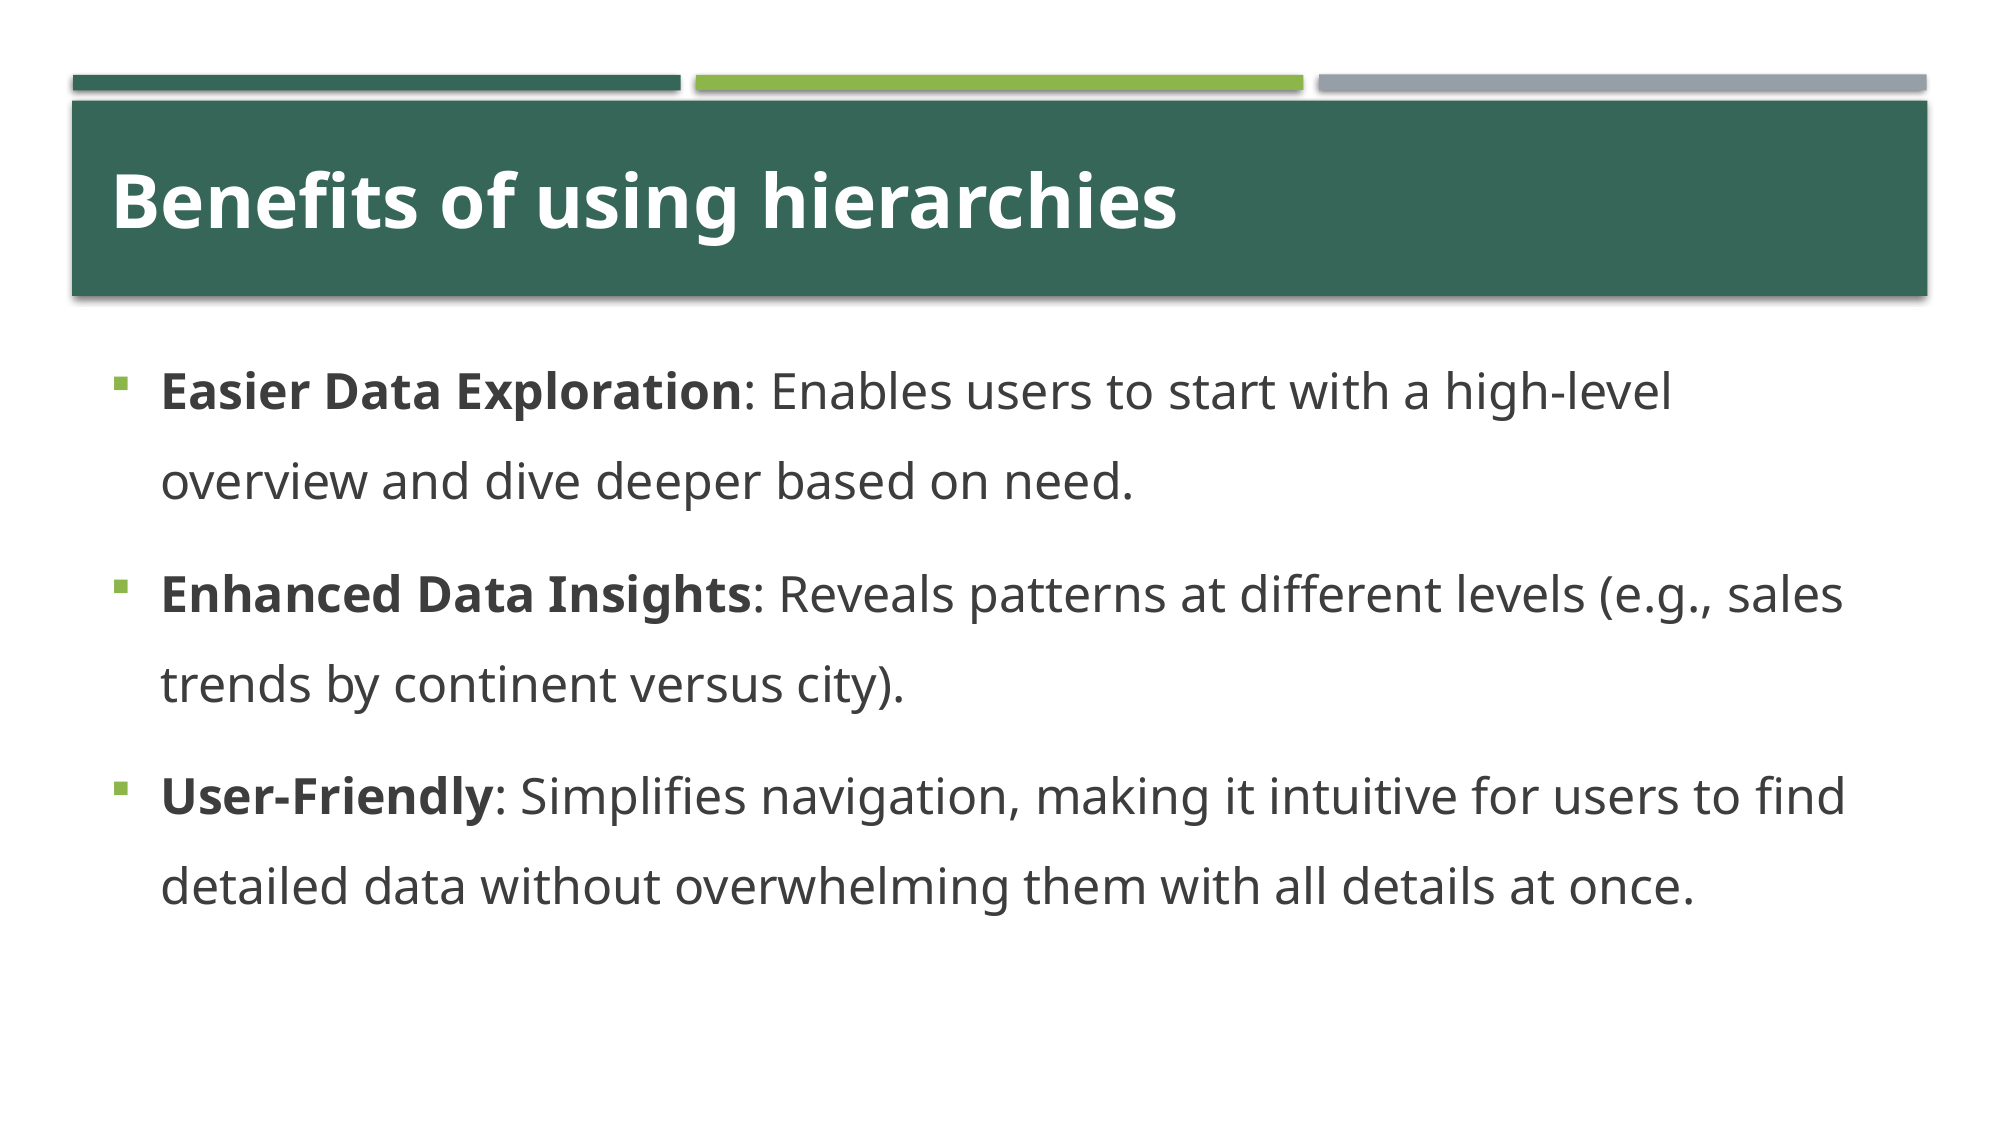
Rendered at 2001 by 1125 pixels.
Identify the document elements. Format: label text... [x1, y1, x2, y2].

title Benefits of using hierarchies [95, 115, 1905, 282]
list Easier Data Exploration: Enables users to start with a high-level overview and dive deeper based on need. Enhanced Data Insights: Reveals patterns at different levels (e.g., sales trends by continent versus city). User-Friendly: Simplifies navigation, making it intuitive for users to find detailed data without overwhelming them with all details at once. [95, 322, 1905, 1073]
